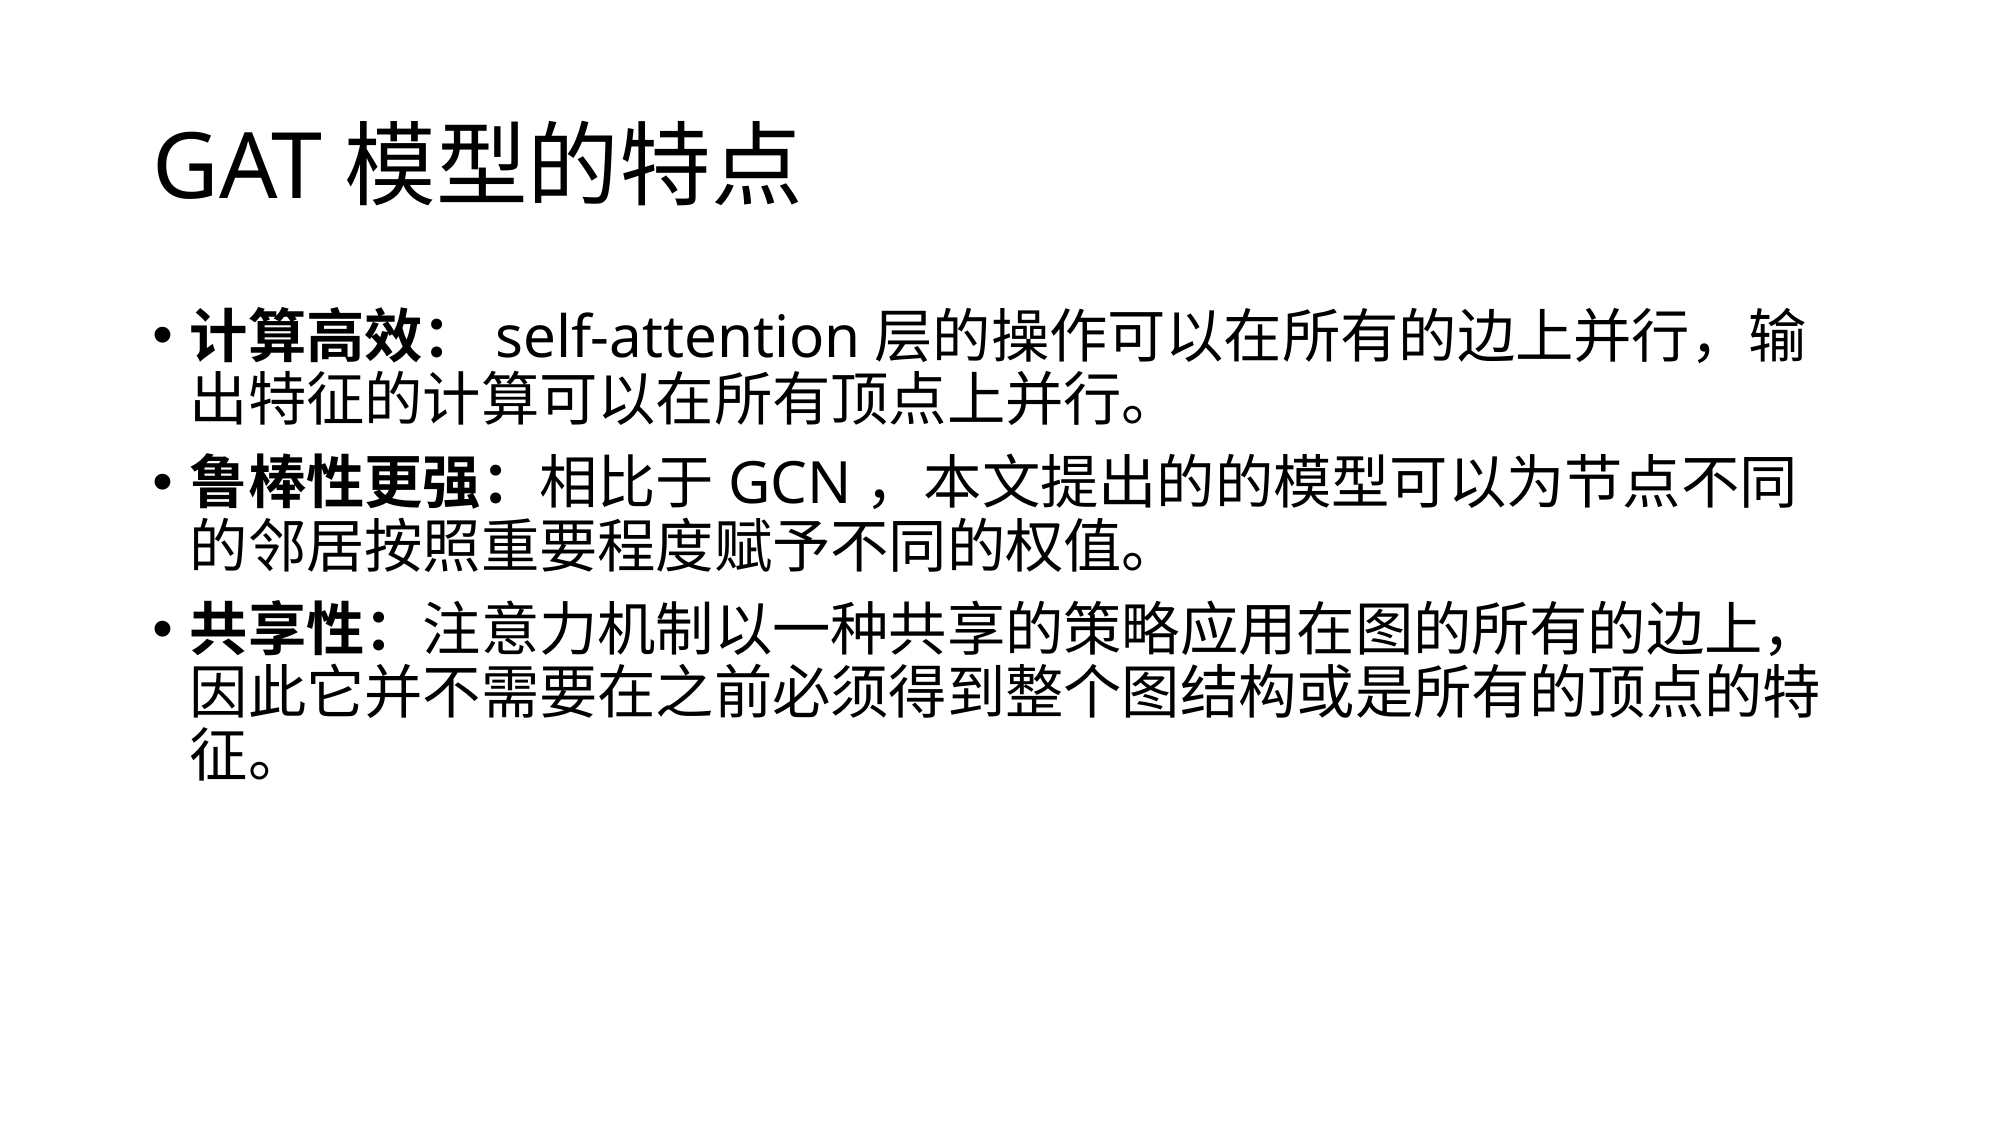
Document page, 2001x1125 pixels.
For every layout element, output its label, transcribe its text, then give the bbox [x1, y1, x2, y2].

list 计算高效：self-attention层的操作可以在所有的边上并行，输出特征的计算可以在所有顶点上并行。 鲁棒性更强：相比于GCN，本文提出的的模型可以为节点不同的邻居按照重要程度赋予不同的权值。 共享性：注意力机制以一种共享的策略应用在图的所有的边上，因此它并不需要在之前必须得到整个图结构或是所有的顶点的特征。 [137, 299, 1863, 1014]
title GAT模型的特点 [137, 59, 1863, 278]
